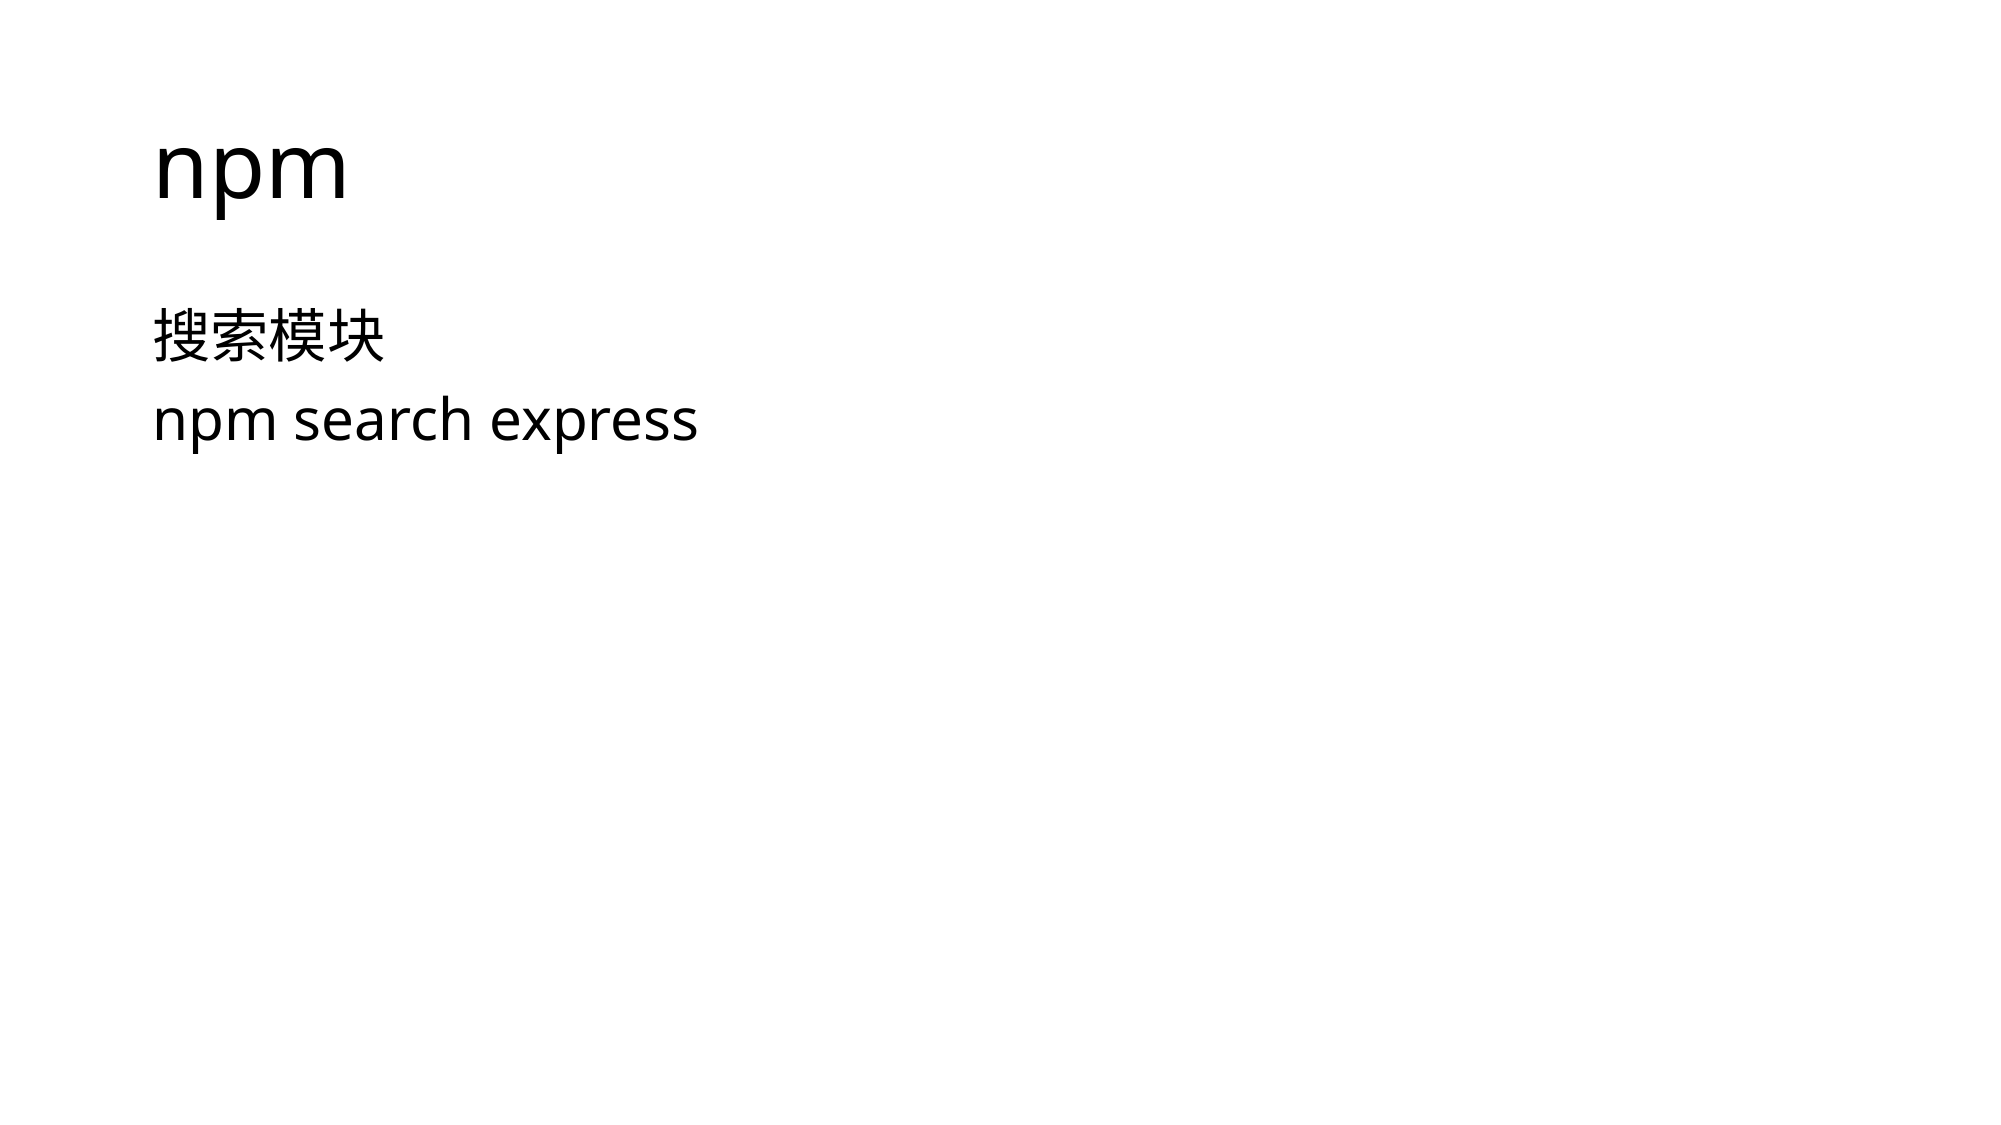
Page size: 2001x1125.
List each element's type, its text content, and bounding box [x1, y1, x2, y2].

list 搜索模块 npm search express [137, 299, 1863, 1014]
title npm [137, 59, 1863, 278]
